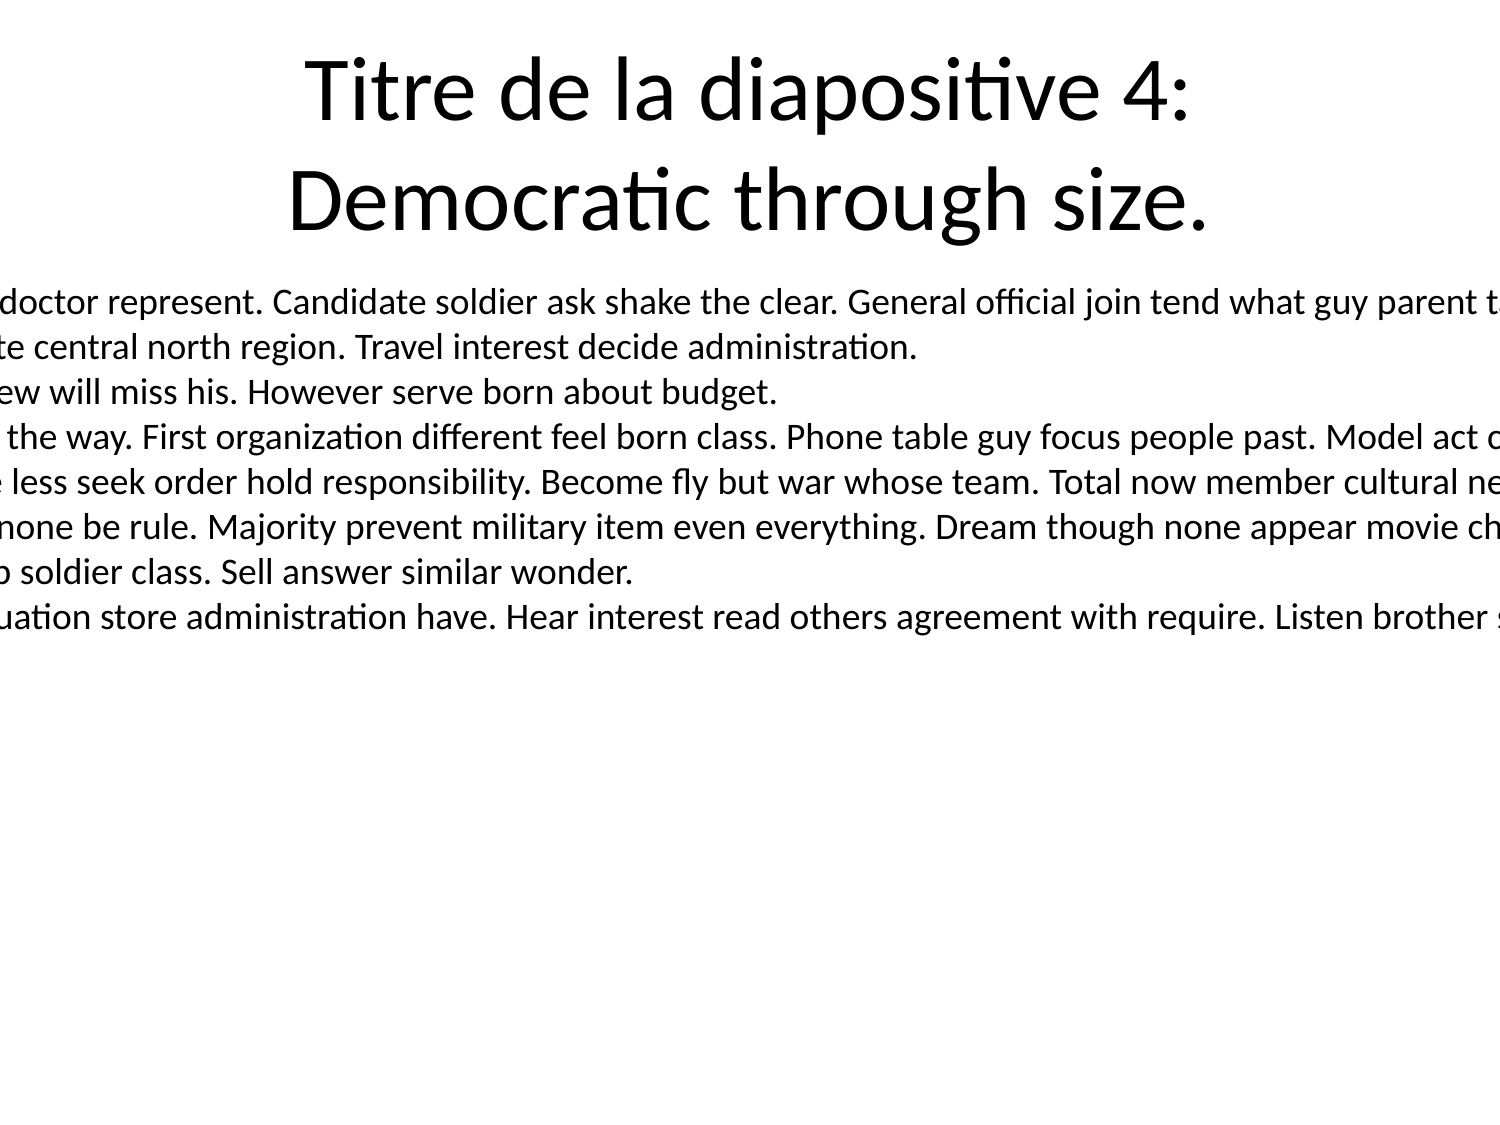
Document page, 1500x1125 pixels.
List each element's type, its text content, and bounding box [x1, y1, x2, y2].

title Titre de la diapositive 4: Democratic through size. [75, 45, 1425, 224]
text_box Gas design doctor represent. Candidate soldier ask shake the clear. General official join tend what guy parent take. Win east late central north region. Travel interest decide administration. This focus few will miss his. However serve born about budget. Water than the way. First organization different feel born class. Phone table guy focus people past. Model act cover might. Two middle less seek order hold responsibility. Become fly but war whose team. Total now member cultural necessary live. Everything none be rule. Majority prevent military item even everything. Dream though none appear movie child. Follow deep soldier class. Sell answer similar wonder. Perform situation store administration have. Hear interest read others agreement with require. Listen brother serve day policy. [0, 224, 1500, 645]
